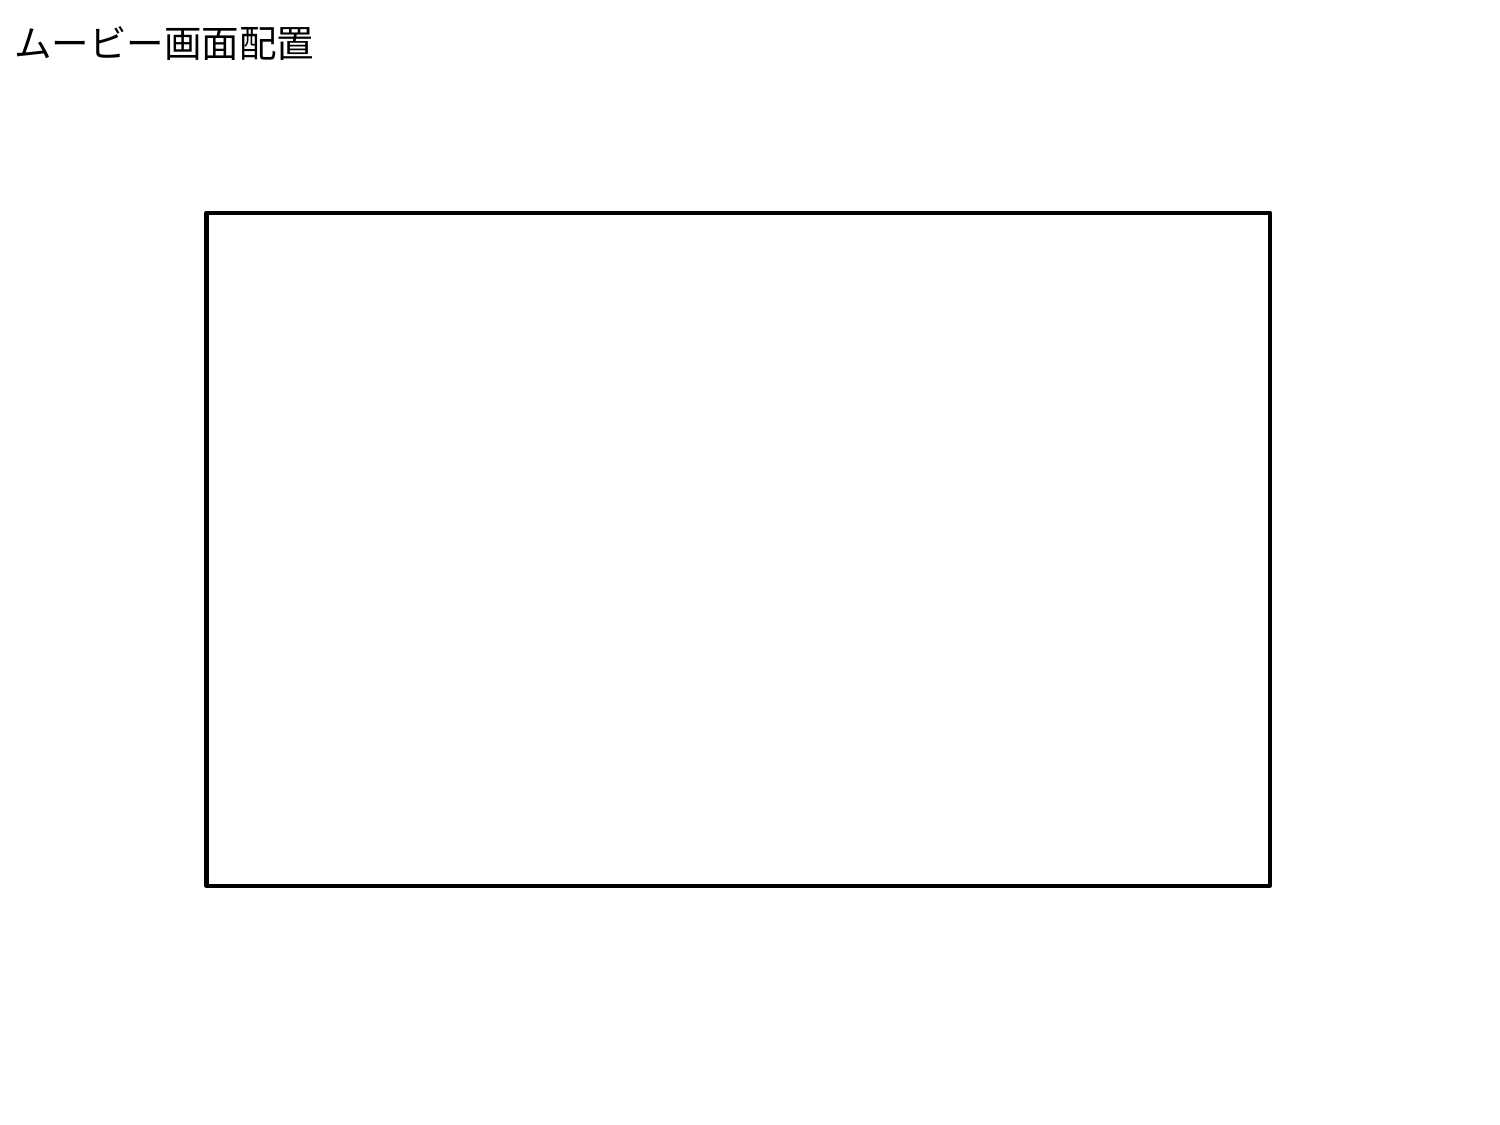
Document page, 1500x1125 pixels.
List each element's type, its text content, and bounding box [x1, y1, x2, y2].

text_box [204, 211, 1272, 888]
text_box ムービー画面配置 [0, 12, 329, 73]
